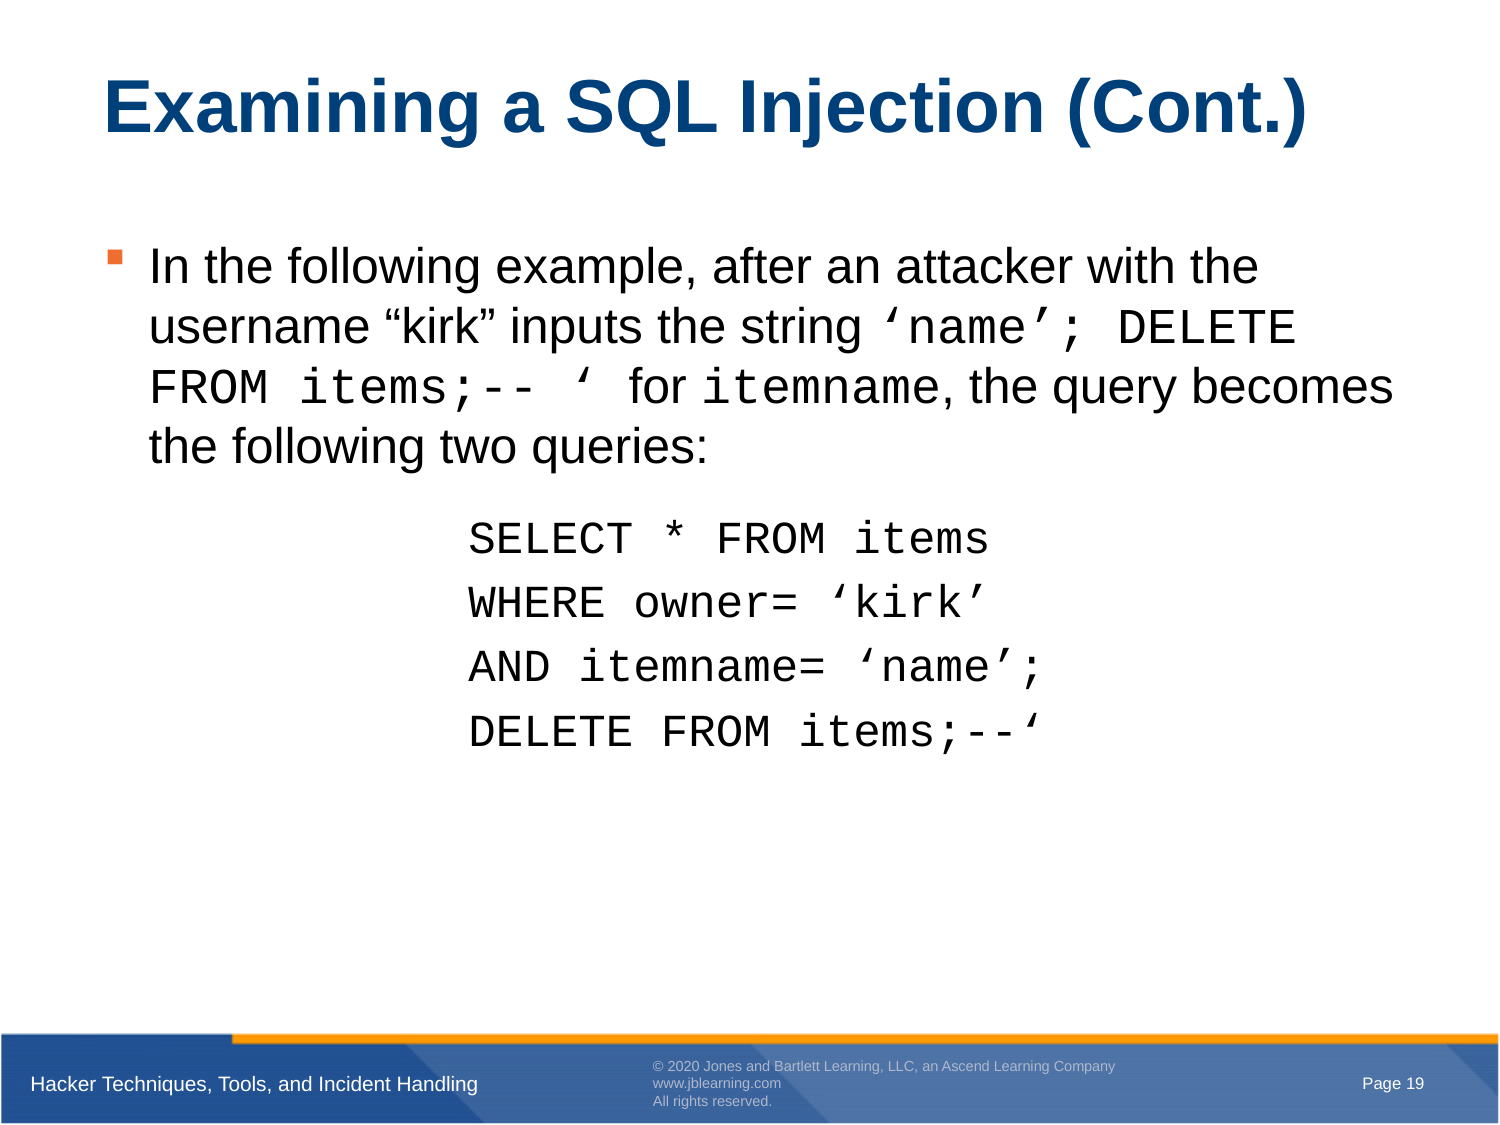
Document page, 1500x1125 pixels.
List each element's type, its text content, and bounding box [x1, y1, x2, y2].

title Examining a SQL Injection (Cont.) [88, 49, 1451, 129]
picture [0, 1032, 1500, 1125]
list In the following example, after an attacker with the username “kirk” inputs the string ‘name’; DELETE FROM items;-- ‘ for itemname, the query becomes the following two queries: SELECT * FROM items WHERE owner= ‘kirk’ AND itemname= ‘name’; DELETE FROM items;--‘ [88, 225, 1451, 863]
